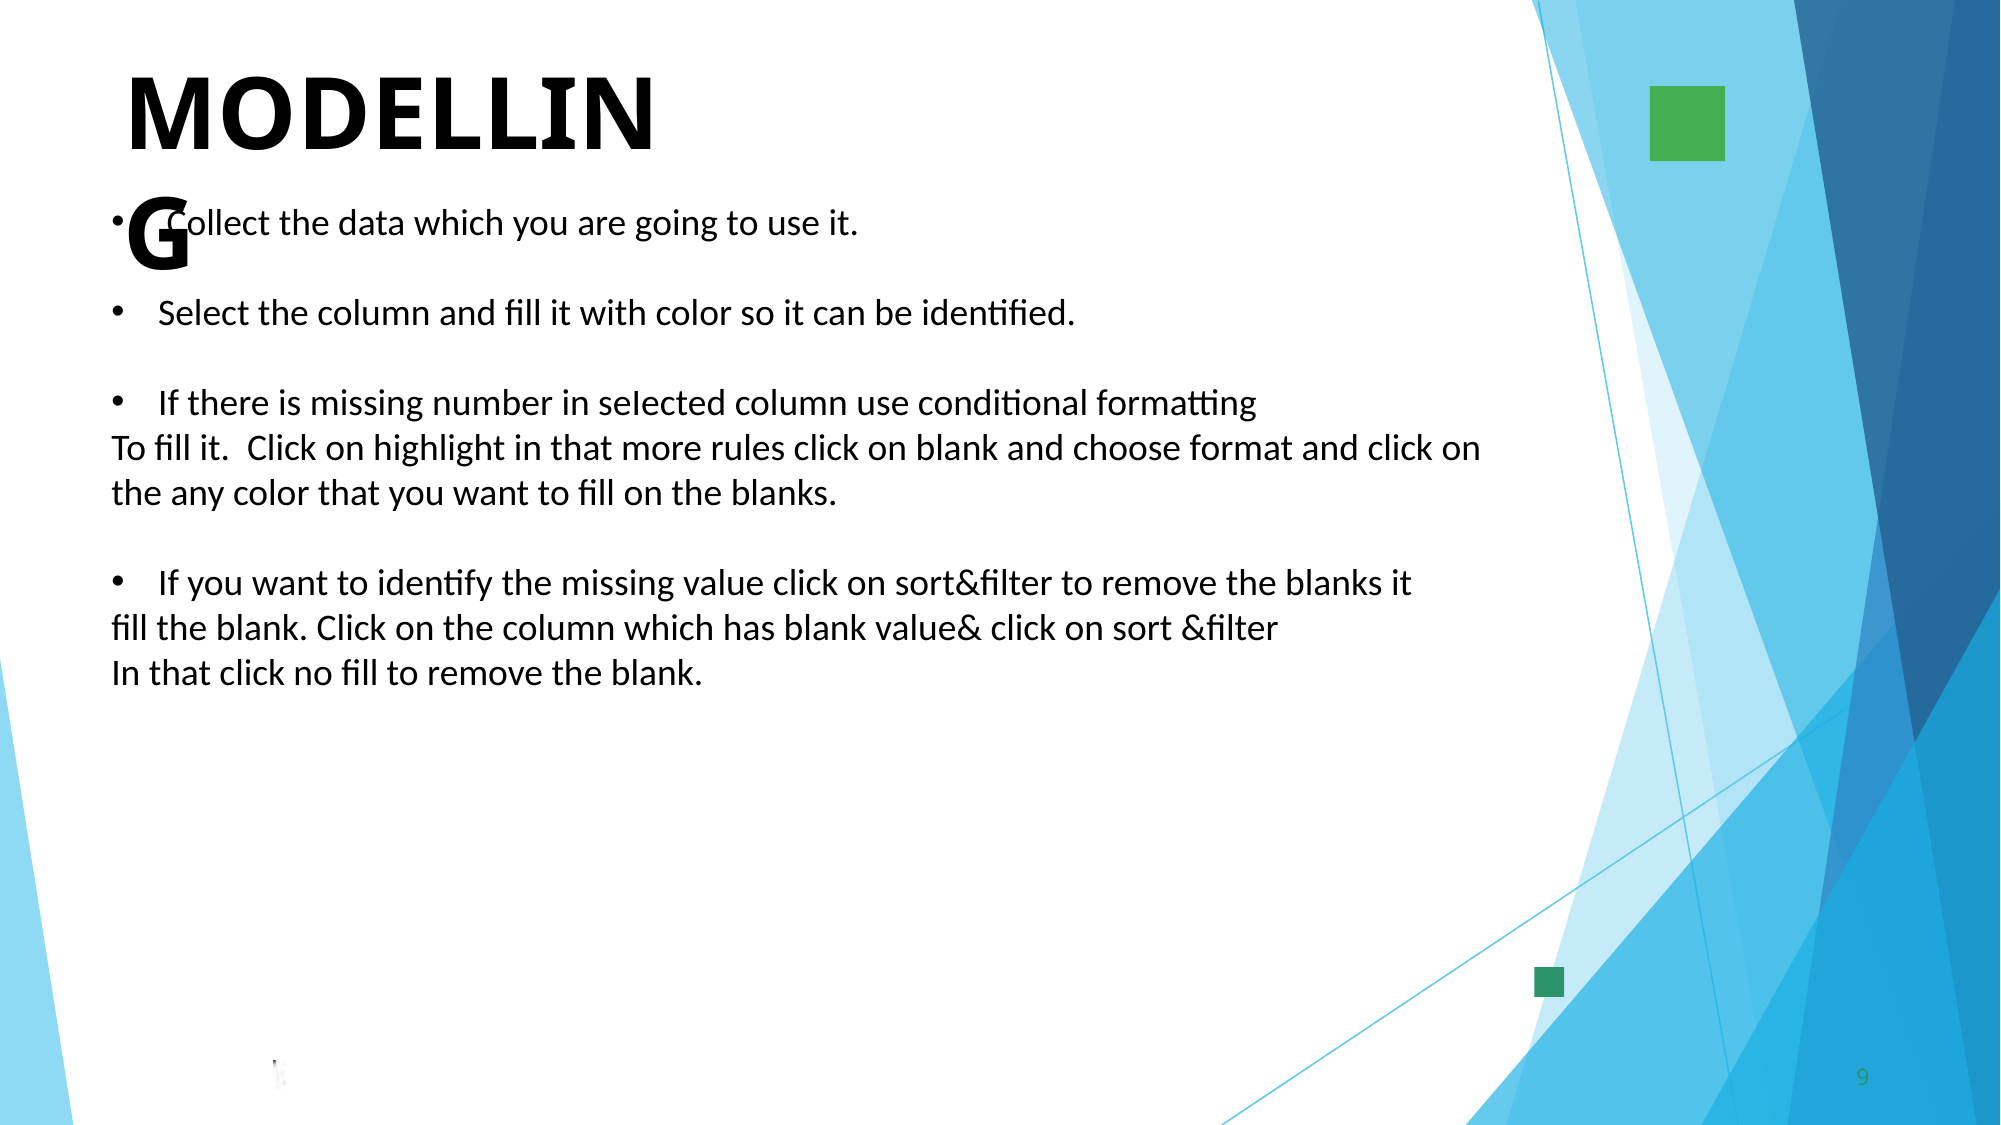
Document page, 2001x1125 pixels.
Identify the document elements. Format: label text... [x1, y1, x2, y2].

text_box [1649, 86, 1725, 162]
text_box 9 [1849, 1061, 1888, 1095]
picture [273, 1060, 287, 1091]
text_box MODELLING [121, 47, 664, 188]
text_box [1534, 967, 1565, 997]
text_box Collect the data which you are going to use it. Select the column and fill it with color so it can be identified. If there is missing number in seIected column use conditional formatting To fill it. Click on highlight in that more rules click on blank and choose format and click on the any color that you want to fill on the blanks. If you want to identify the missing value click on sort&filter to remove the blanks it fill the blank. Click on the column which has blank value& click on sort &filter In that click no fill to remove the blank. [94, 188, 1536, 882]
